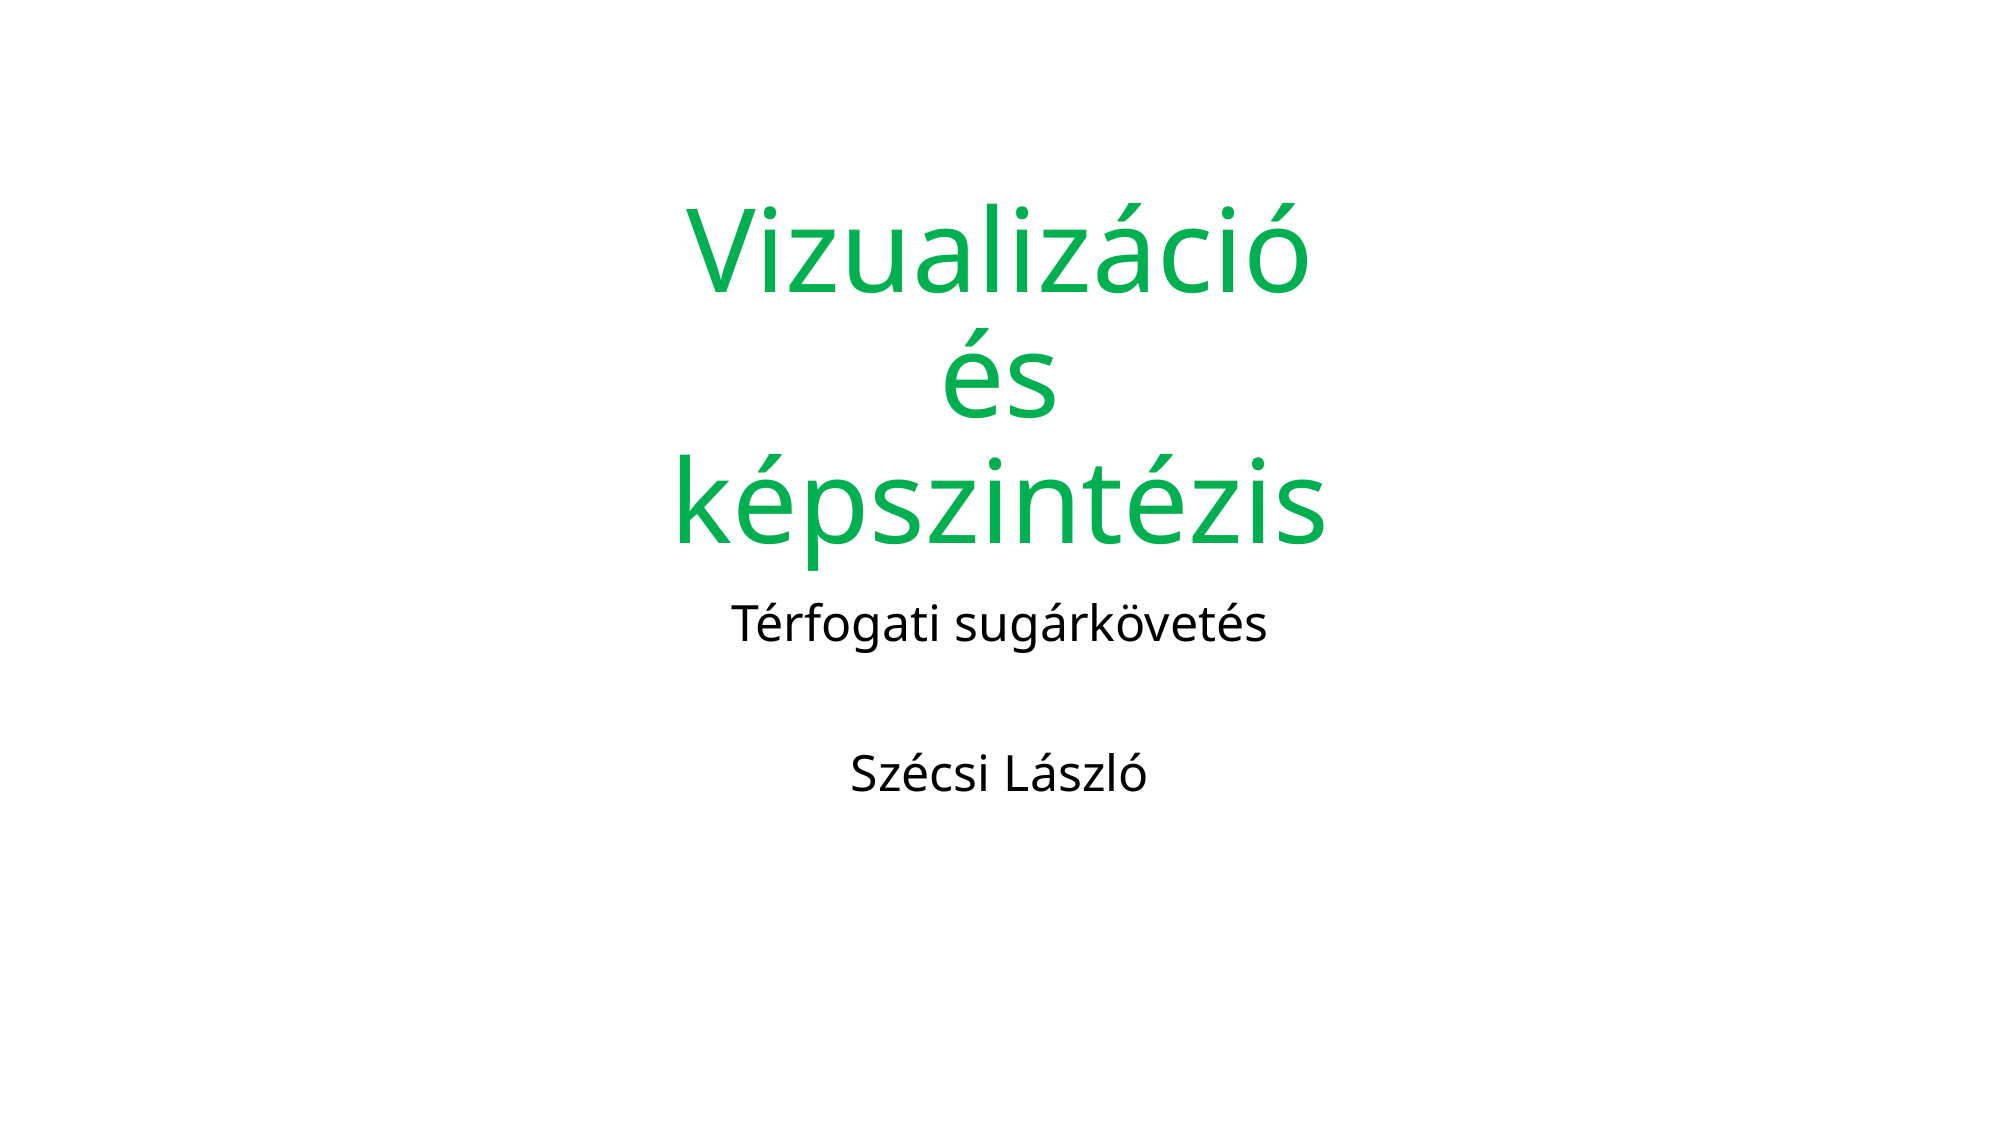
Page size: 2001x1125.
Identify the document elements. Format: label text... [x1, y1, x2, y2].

subtitle Térfogati sugárkövetés Szécsi László [249, 590, 1750, 863]
title Vizualizáció és képszintézis [249, 184, 1750, 576]
